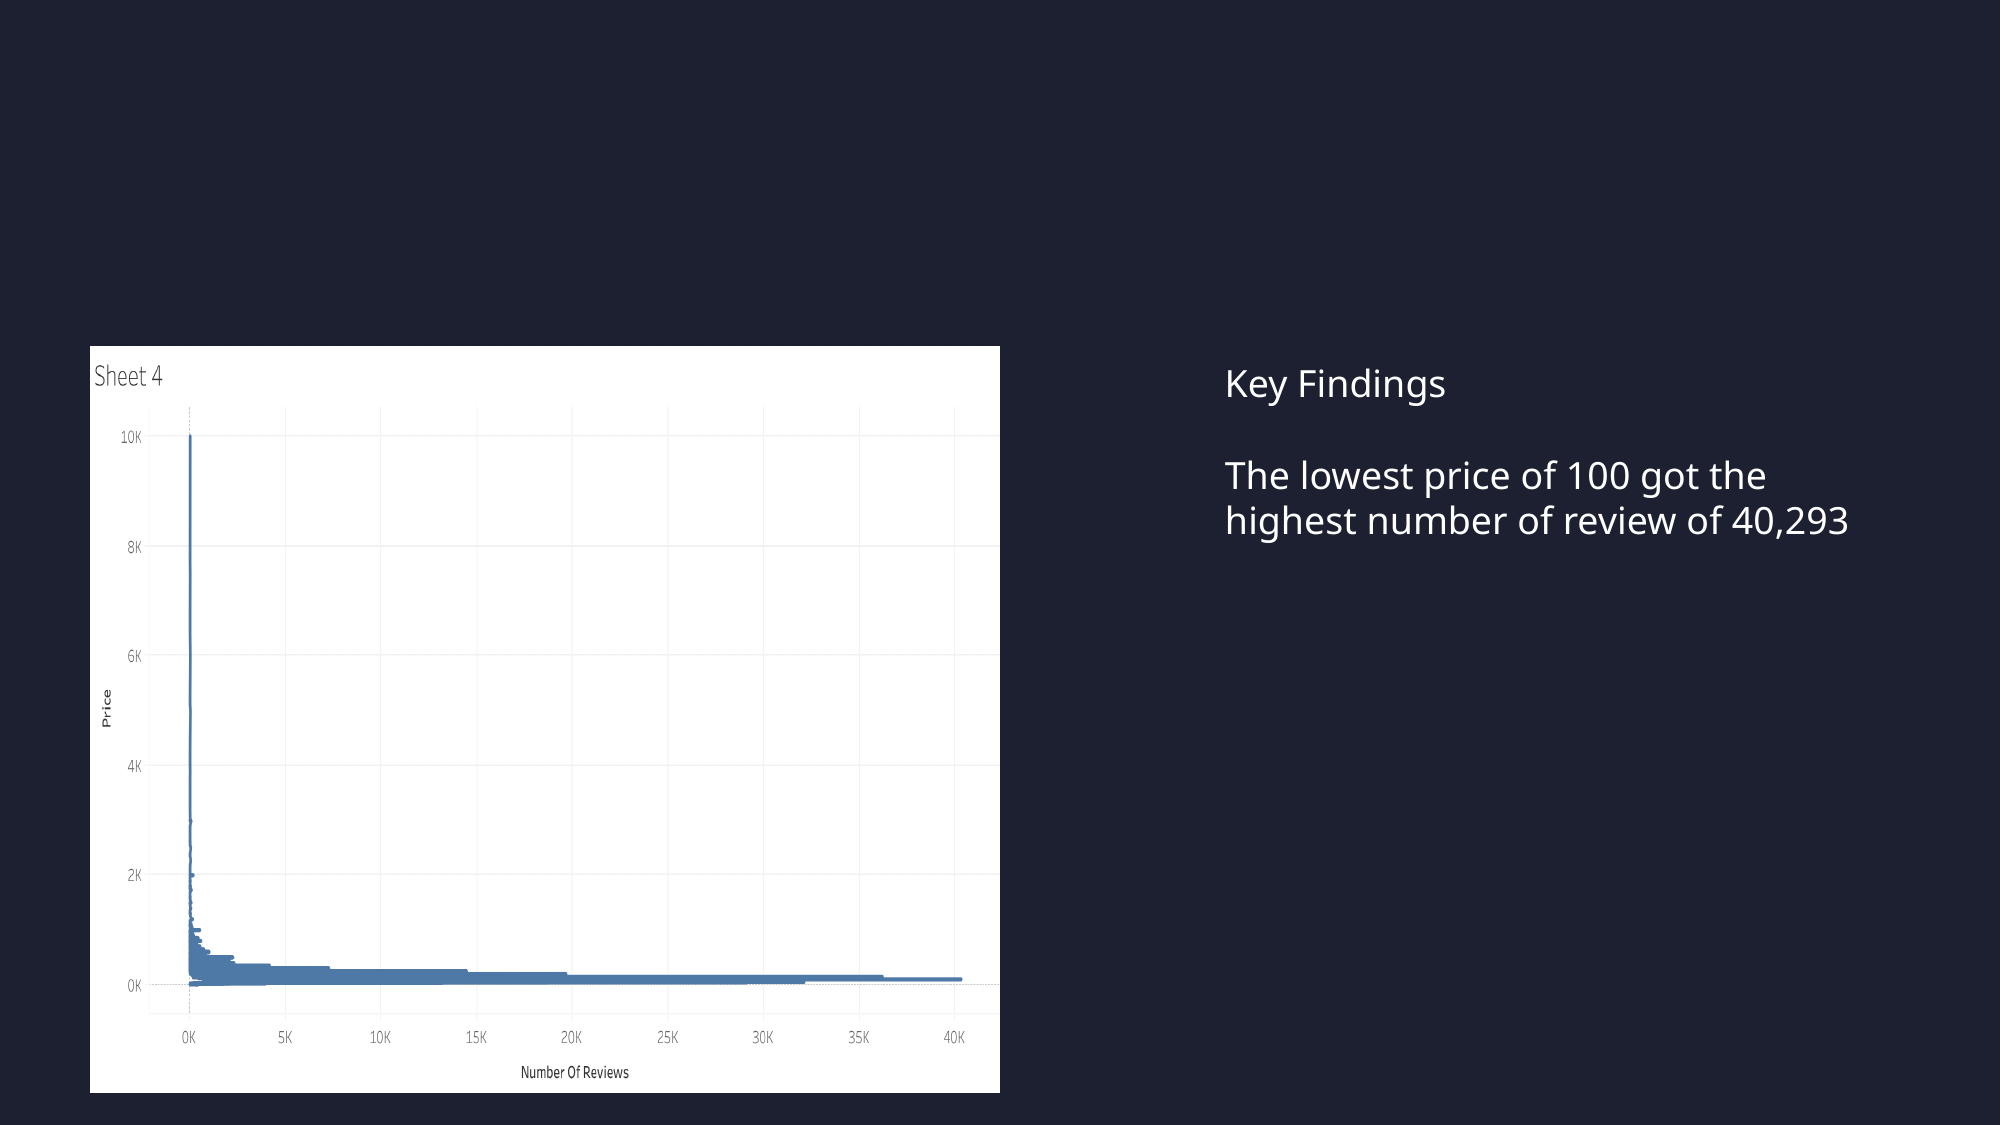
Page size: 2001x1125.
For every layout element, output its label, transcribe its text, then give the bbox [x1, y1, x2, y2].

text_box Key Findings [1209, 352, 1462, 413]
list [90, 346, 1000, 1093]
text_box The lowest price of 100 got the highest number of review of 40,293 [1210, 444, 1867, 595]
